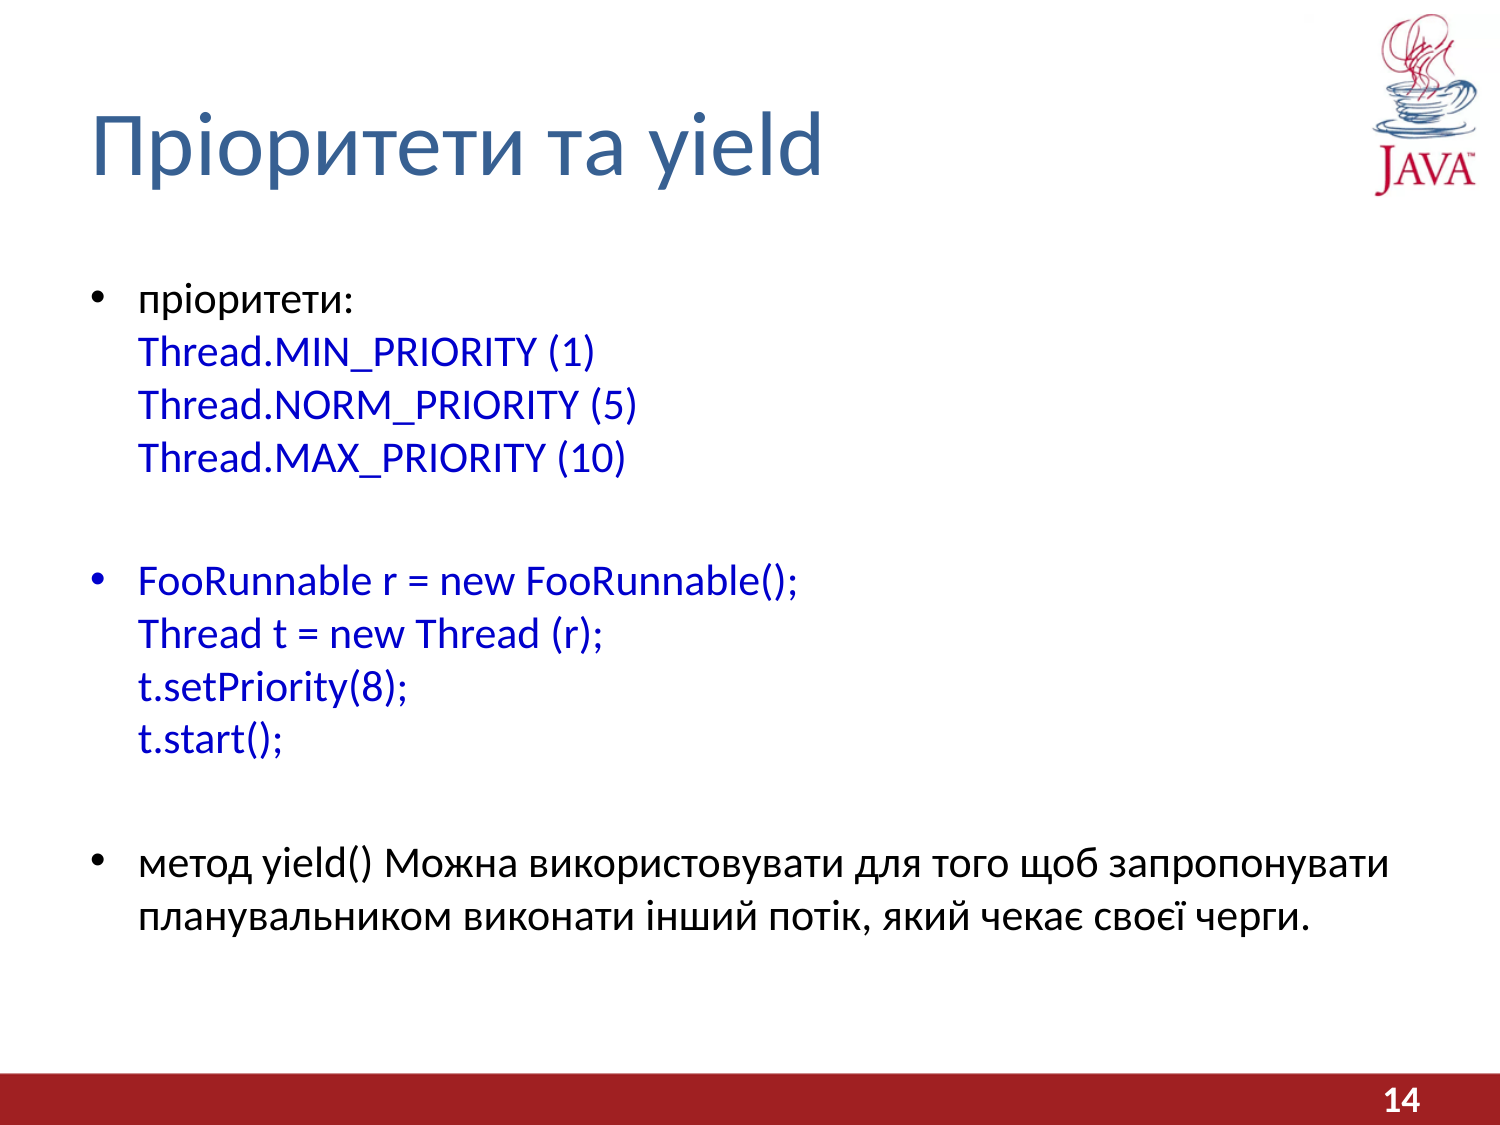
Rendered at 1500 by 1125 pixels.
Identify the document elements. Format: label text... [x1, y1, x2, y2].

list пріоритети: Thread.MIN_PRIORITY (1) Thread.NORM_PRIORITY (5) Thread.MAX_PRIORITY (10) FooRunnable r = new FooRunnable(); Thread t = new Thread (r); t.setPriority(8); t.start(); метод yield() Можна використовувати для того щоб запропонувати планувальником виконати інший потік, який чекає своєї черги. [75, 262, 1425, 1005]
picture [0, 0, 1500, 1125]
title Пріоритети та yield [75, 45, 1425, 233]
